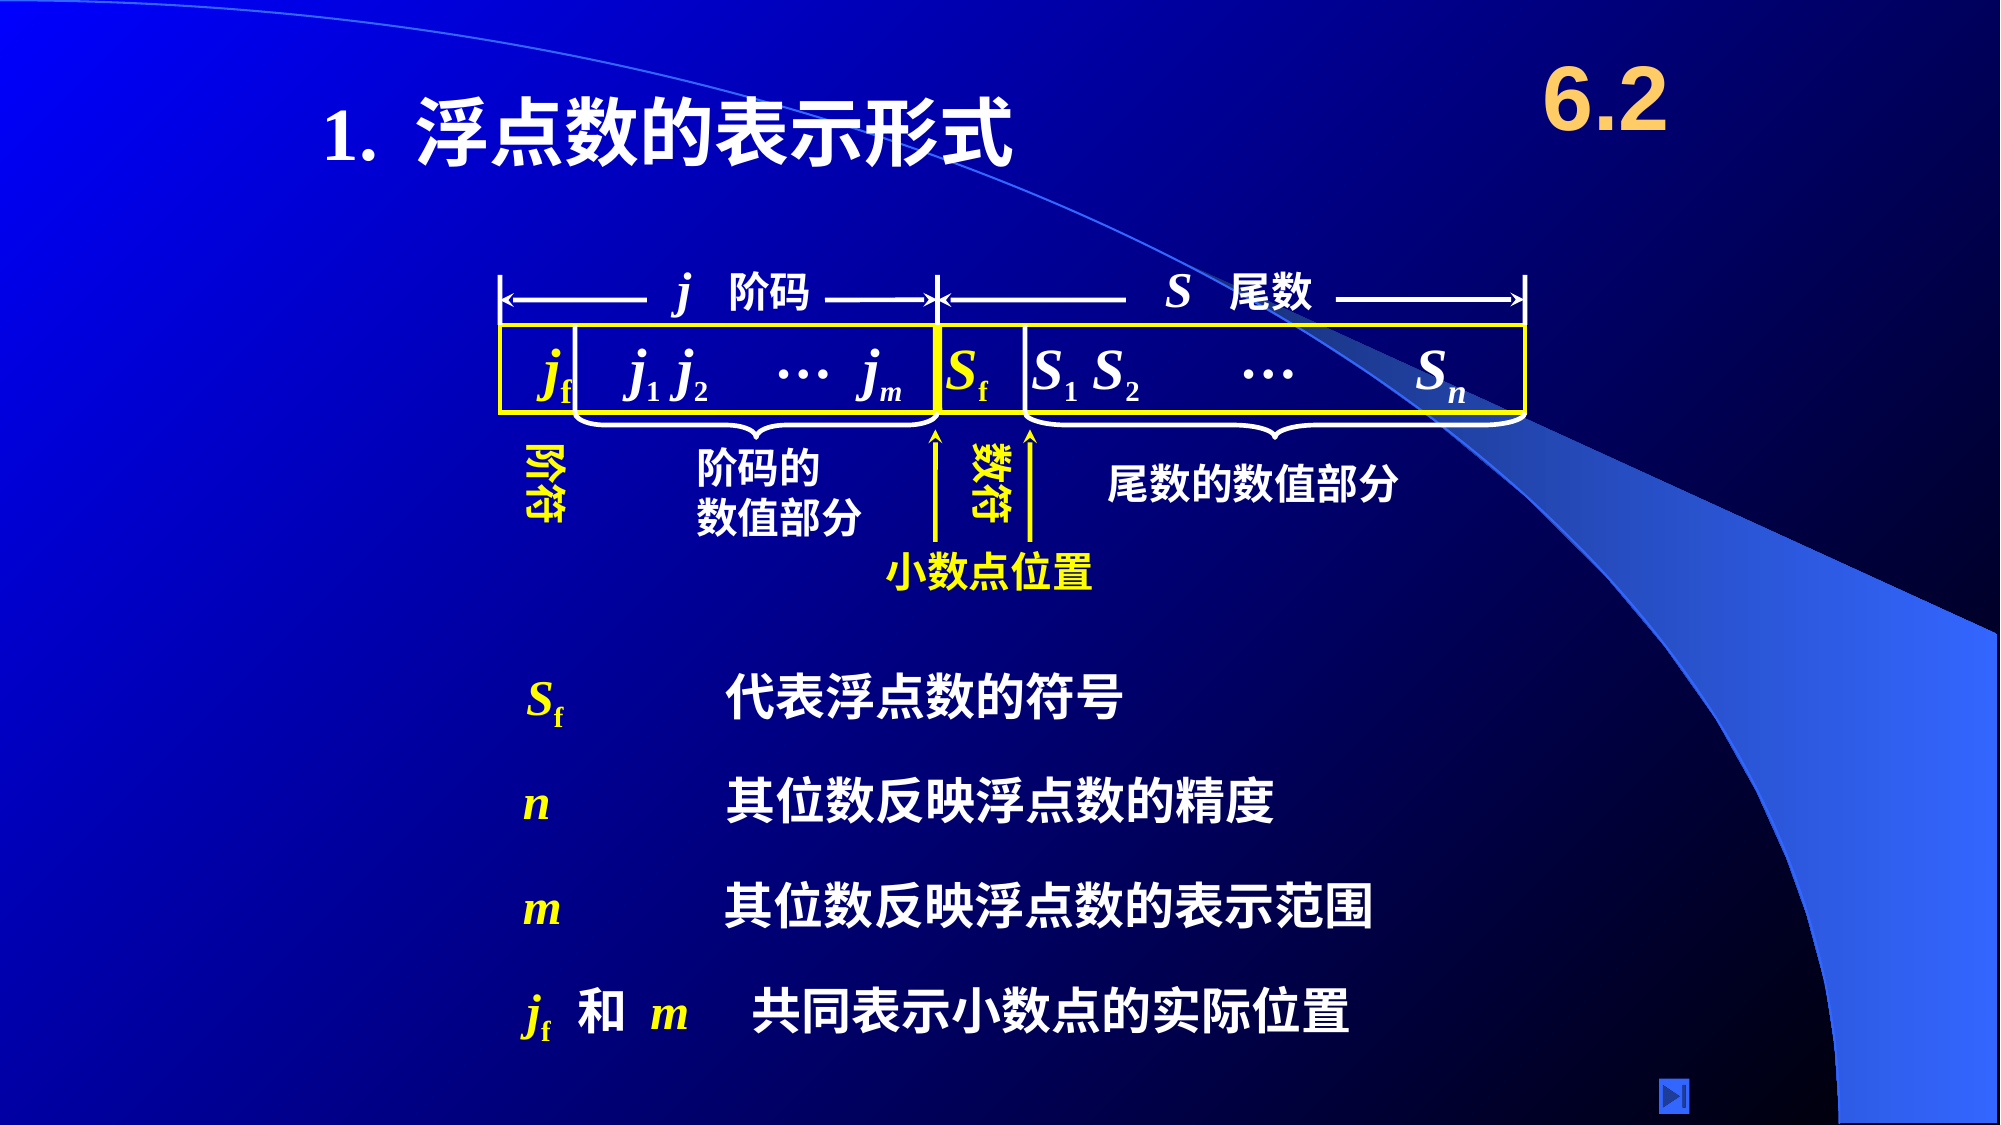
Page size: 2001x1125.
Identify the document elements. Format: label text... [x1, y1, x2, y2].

text_box m 其位数反映浮点数的表示范围 [508, 867, 1389, 942]
text_box Sf 代表浮点数的符号 [511, 657, 1141, 741]
text_box jf 和 m 共同表示小数点的实际位置 [512, 971, 1513, 1055]
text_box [498, 249, 1525, 604]
text_box n 其位数反映浮点数的精度 [508, 762, 1290, 838]
text_box 1. 浮点数的表示形式 [307, 78, 1030, 183]
text_box [1659, 1078, 1690, 1114]
text_box 6.2 [1512, 24, 1700, 163]
